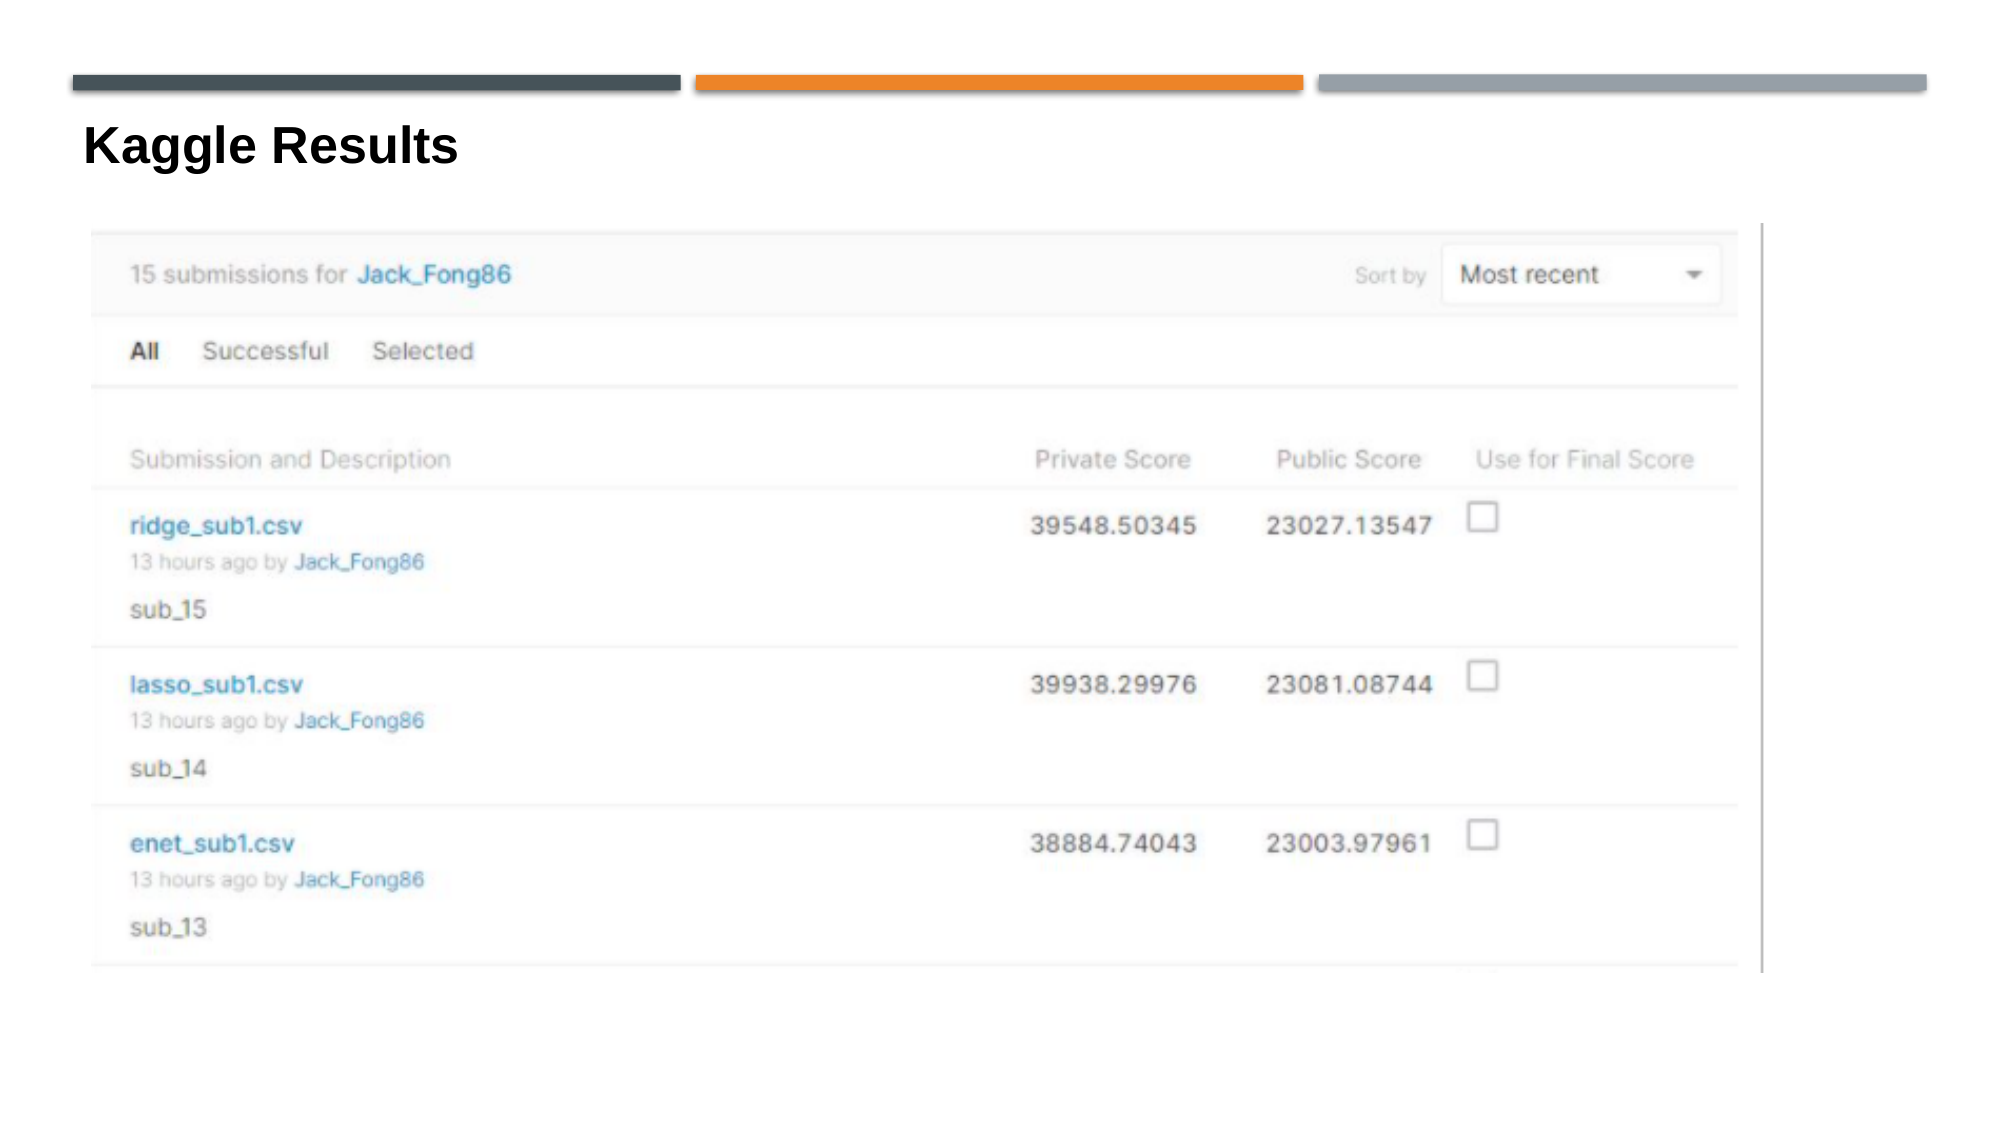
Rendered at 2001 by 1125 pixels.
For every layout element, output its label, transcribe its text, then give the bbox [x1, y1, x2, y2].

text_box Kaggle Results [69, 104, 551, 182]
picture [90, 222, 1771, 974]
